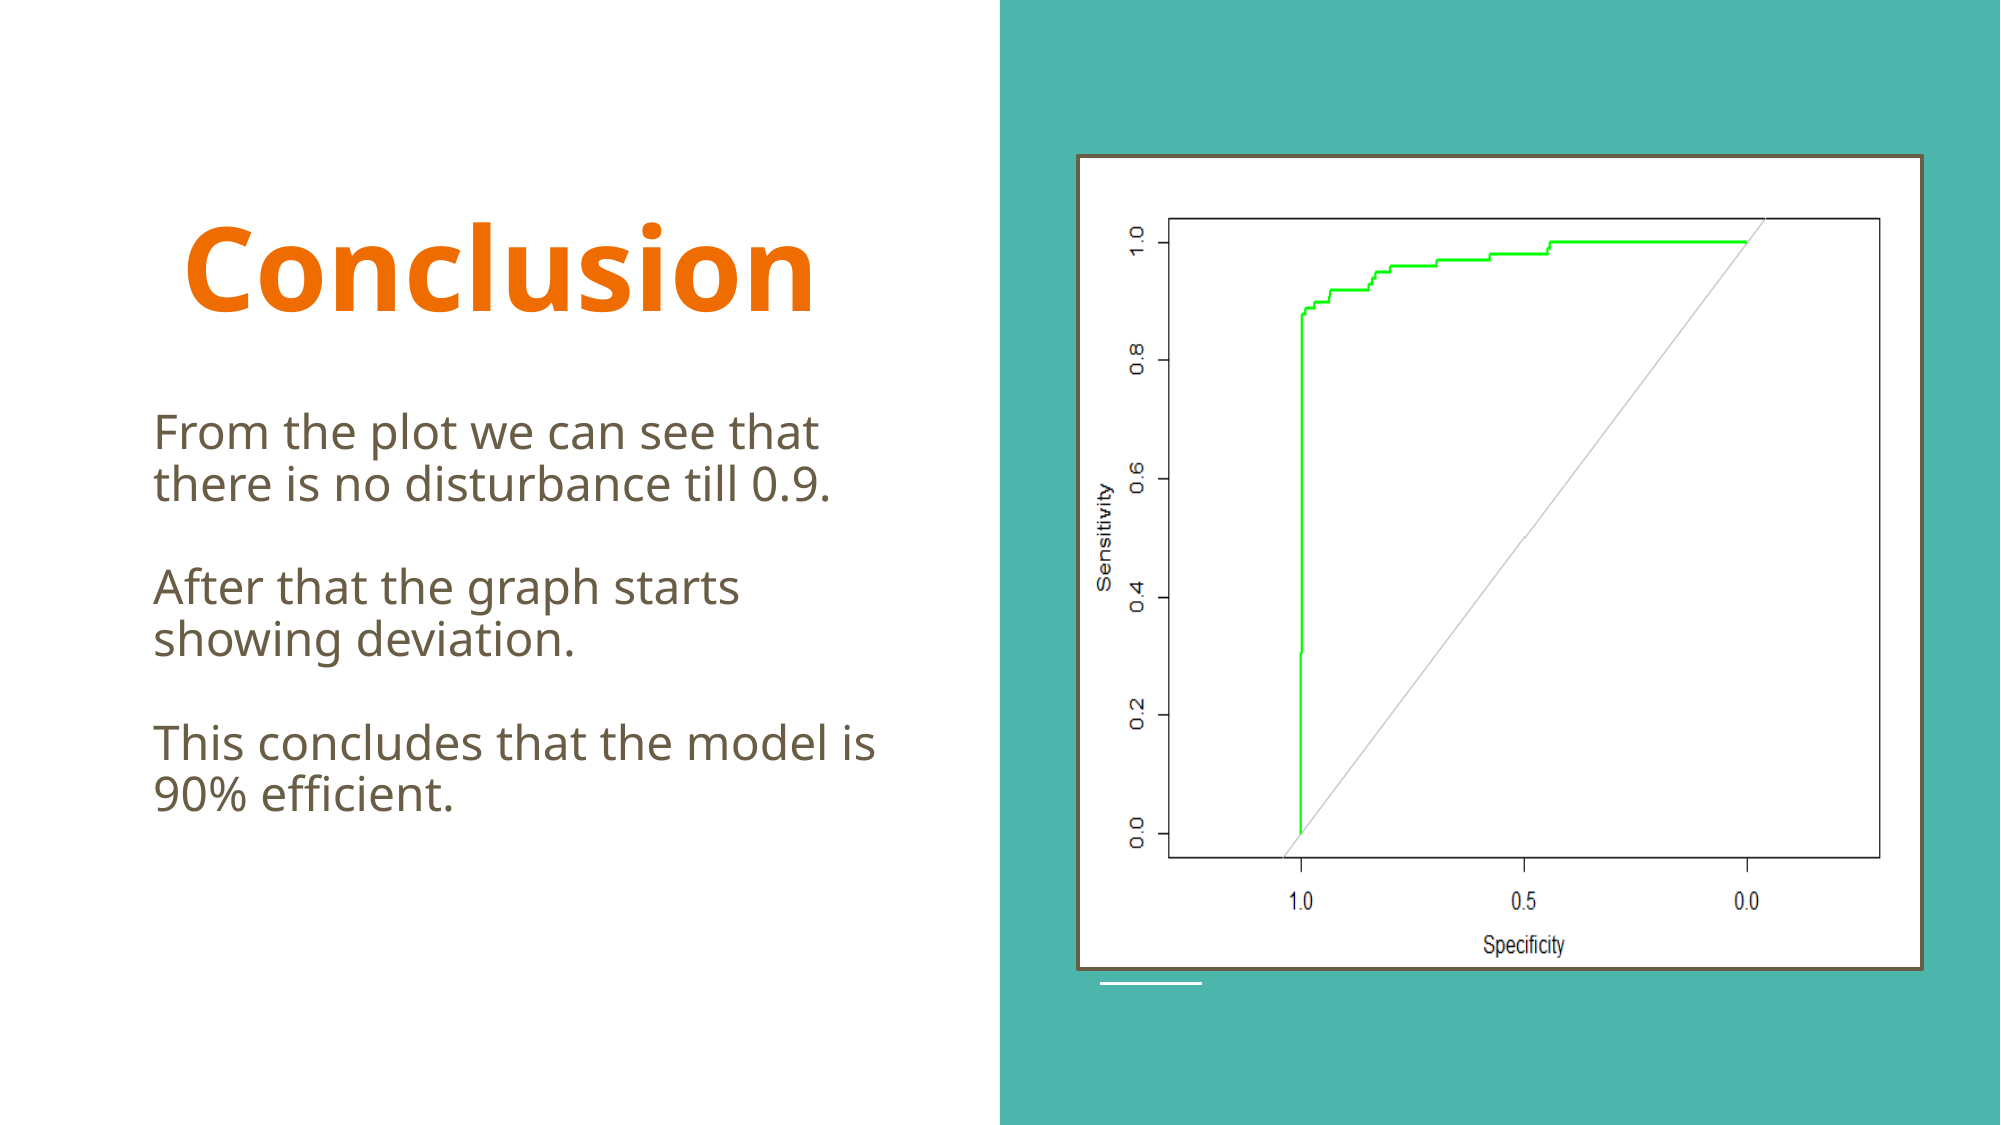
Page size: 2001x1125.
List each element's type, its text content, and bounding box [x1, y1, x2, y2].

title Conclusion [58, 158, 943, 356]
subtitle From the plot we can see that there is no disturbance till 0.9. After that the graph starts showing deviation. This concludes that the model is 90% efficient. [58, 387, 943, 960]
picture [1080, 158, 1920, 967]
